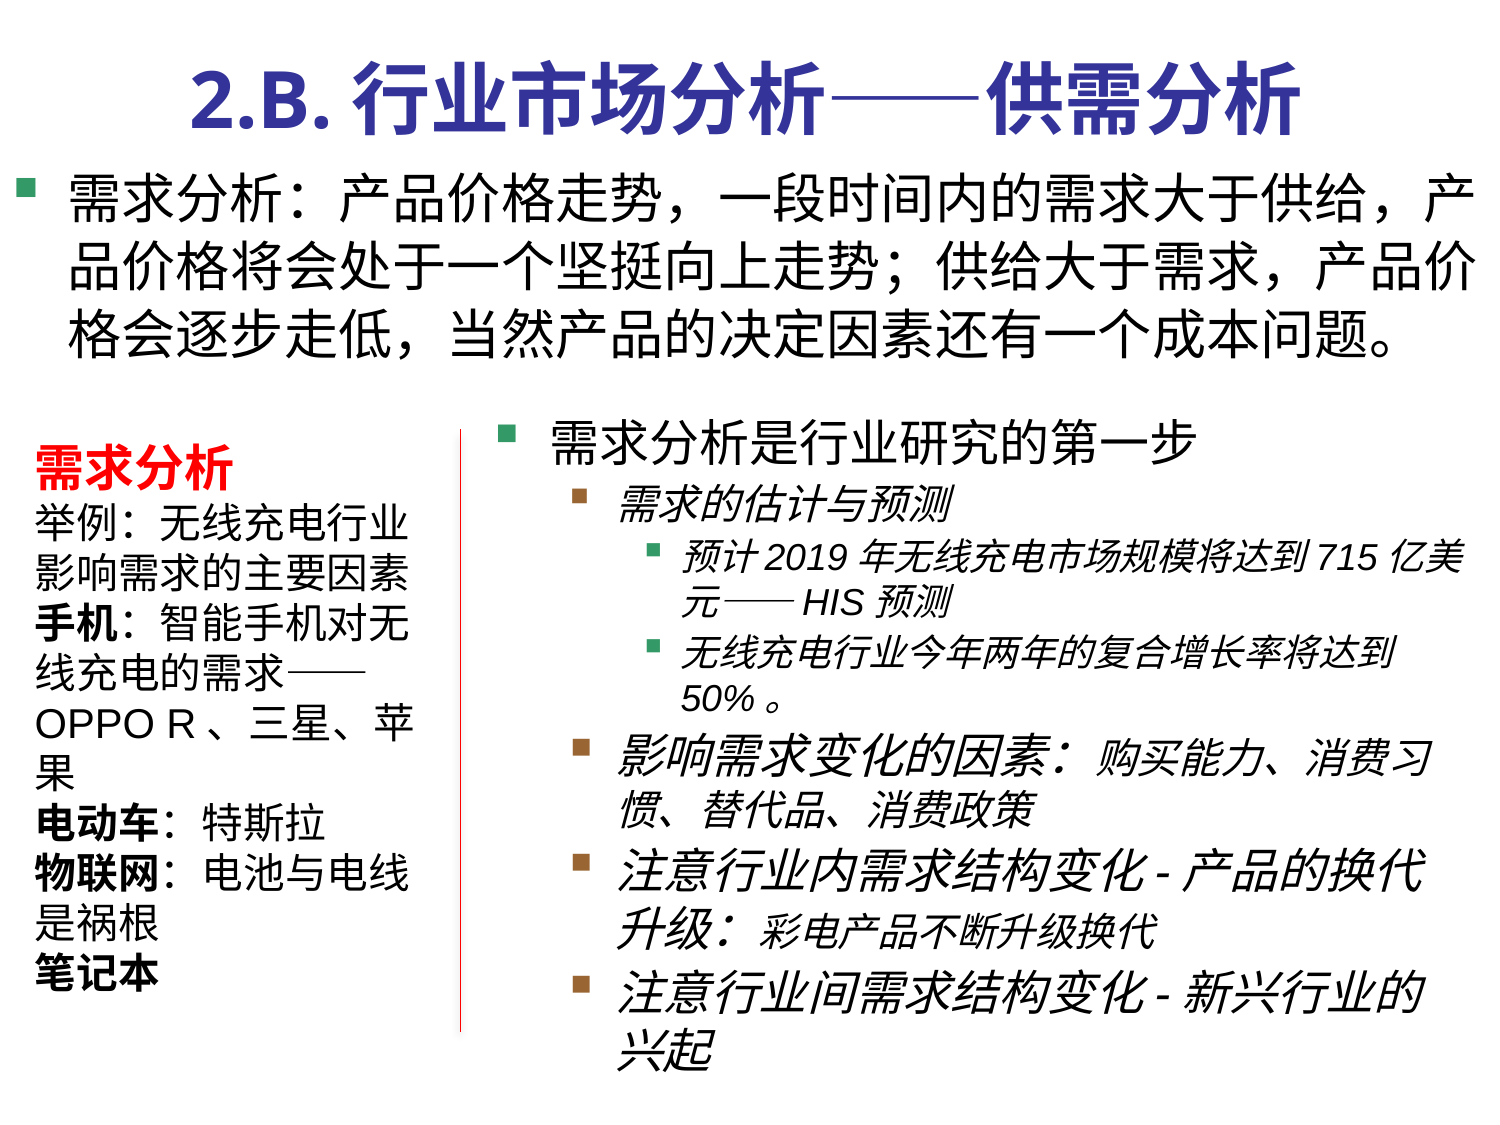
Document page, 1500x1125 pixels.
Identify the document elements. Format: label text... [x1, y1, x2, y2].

text_box 需求分析 举例：无线充电行业 影响需求的主要因素 手机：智能手机对无线充电的需求——OPPO R、三星、苹果 电动车：特斯拉 物联网：电池与电线是祸根 笔记本 [19, 429, 448, 1005]
list 需求分析是行业研究的第一步 需求的估计与预测 预计2019年无线充电市场规模将达到715亿美元——HIS预测 无线充电行业今年两年的复合增长率将达到50%。 影响需求变化的因素：购买能力、消费习惯、替代品、消费政策 注意行业内需求结构变化-产品的换代升级：彩电产品不断升级换代 注意行业间需求结构变化-新兴行业的兴起 [478, 400, 1483, 1098]
list 需求分析：产品价格走势，一段时间内的需求大于供给，产品价格将会处于一个坚挺向上走势；供给大于需求，产品价格会逐步走低，当然产品的决定因素还有一个成本问题。 [0, 153, 1497, 318]
title 2.B.行业市场分析——供需分析 [56, 41, 1436, 153]
